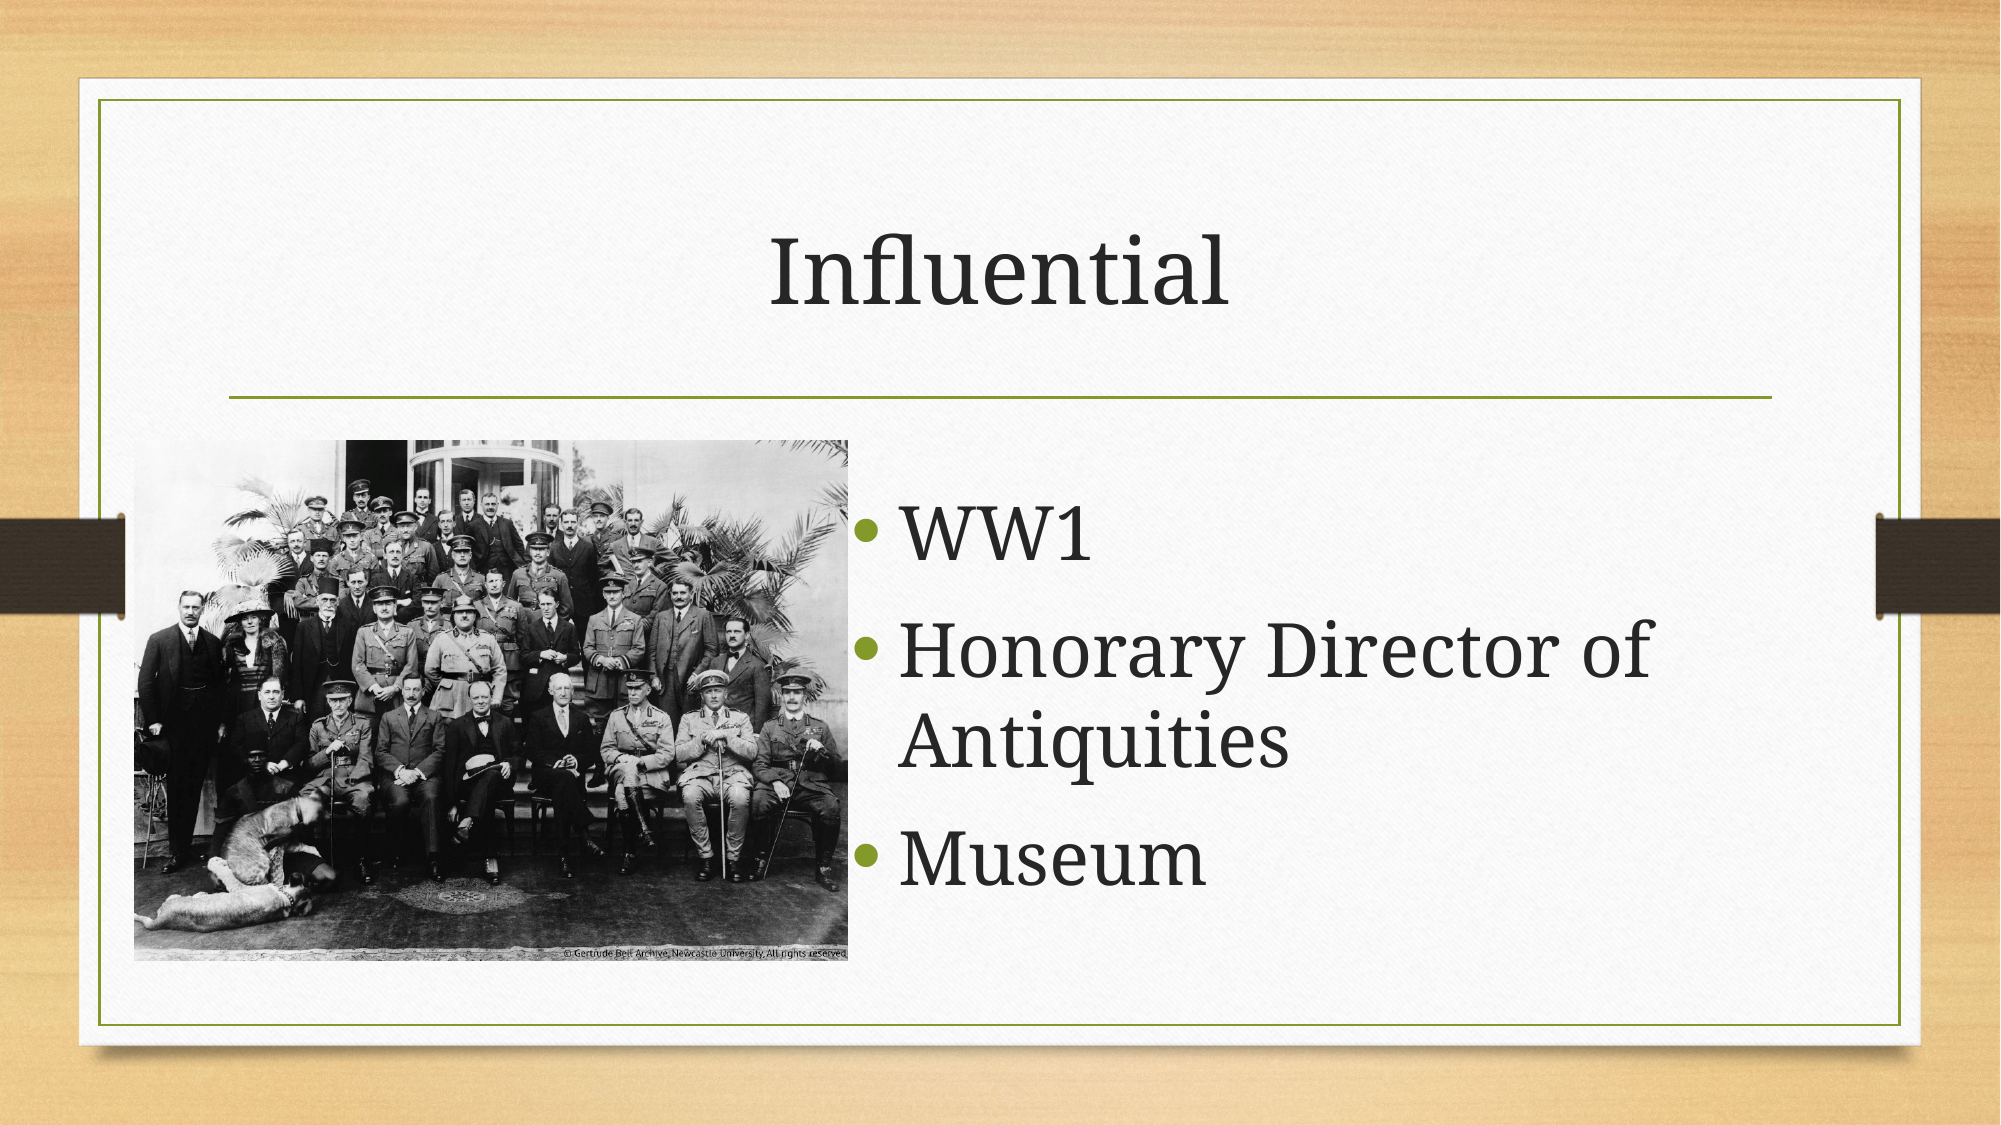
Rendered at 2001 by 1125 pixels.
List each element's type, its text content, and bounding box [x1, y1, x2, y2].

list WW1 Honorary Director of Antiquities Museum [836, 477, 1917, 1022]
picture [0, 0, 2001, 1125]
title Influential [212, 161, 1788, 375]
